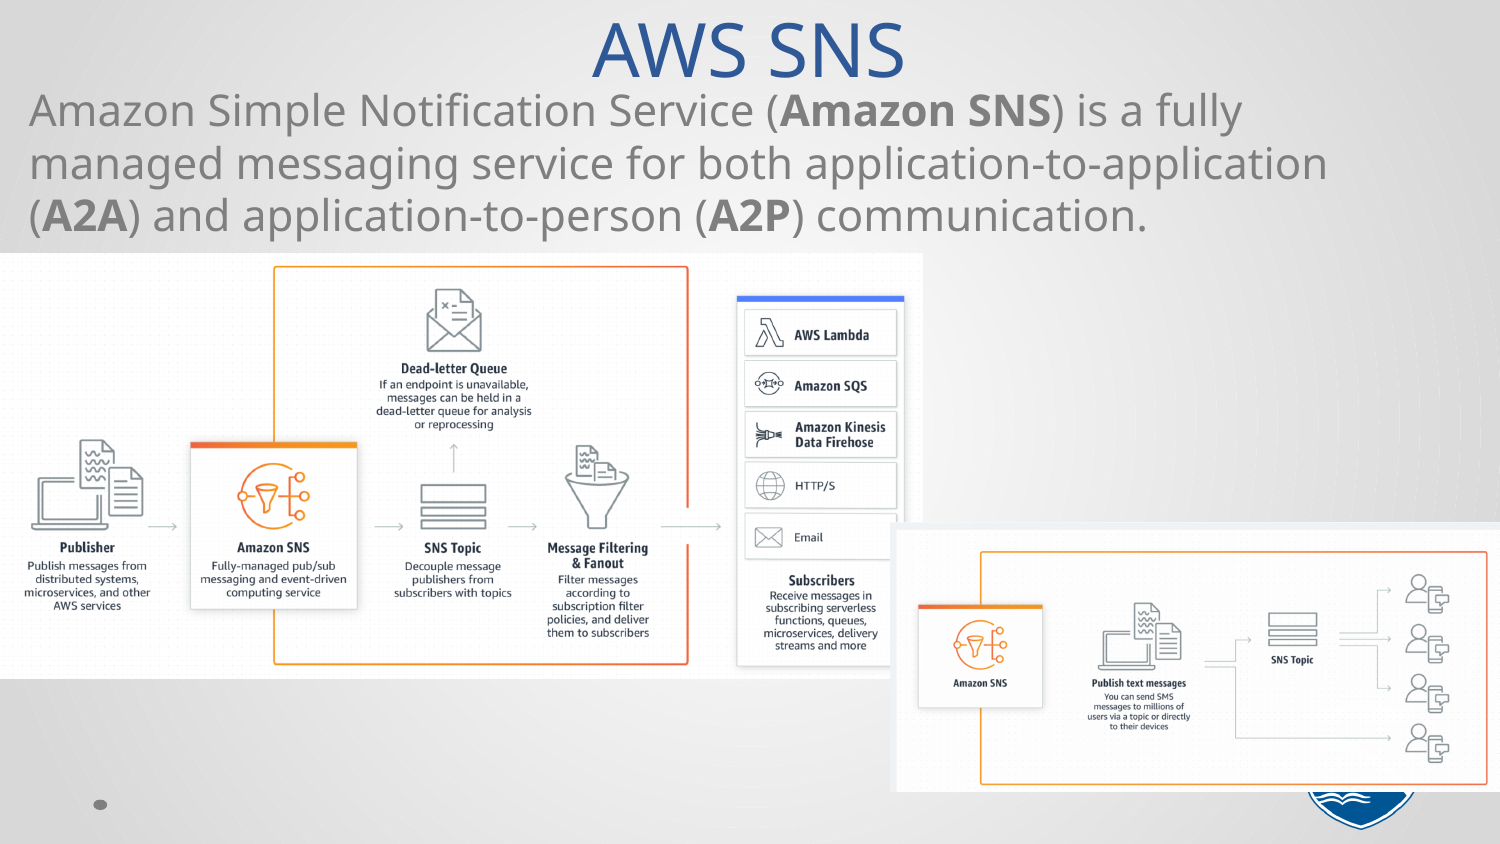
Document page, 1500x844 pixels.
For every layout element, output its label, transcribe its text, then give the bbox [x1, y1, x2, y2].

title AWS SNS [75, 0, 1425, 75]
list Amazon Simple Notification Service (Amazon SNS) is a fully managed messaging service for both application-to-application (A2A) and application-to-person (A2P) communication. [13, 687, 884, 691]
picture [0, 252, 1500, 830]
list Amazon Simple Notification Service (Amazon SNS) is a fully managed messaging service for both application-to-application (A2A) and application-to-person (A2P) communication. [13, 75, 1462, 520]
